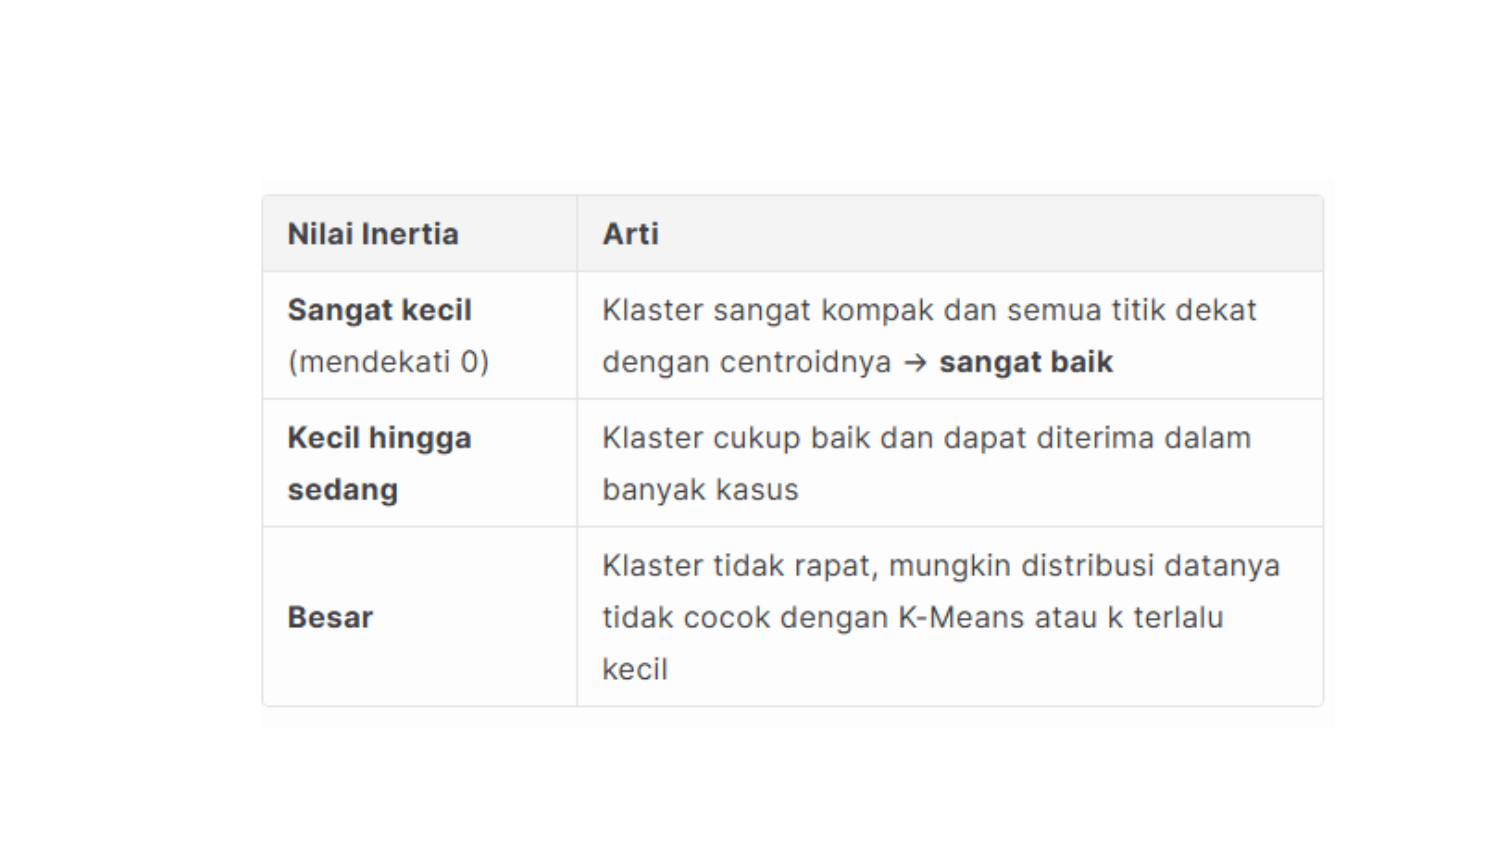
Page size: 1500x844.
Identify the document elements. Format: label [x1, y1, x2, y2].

picture [260, 178, 1334, 729]
